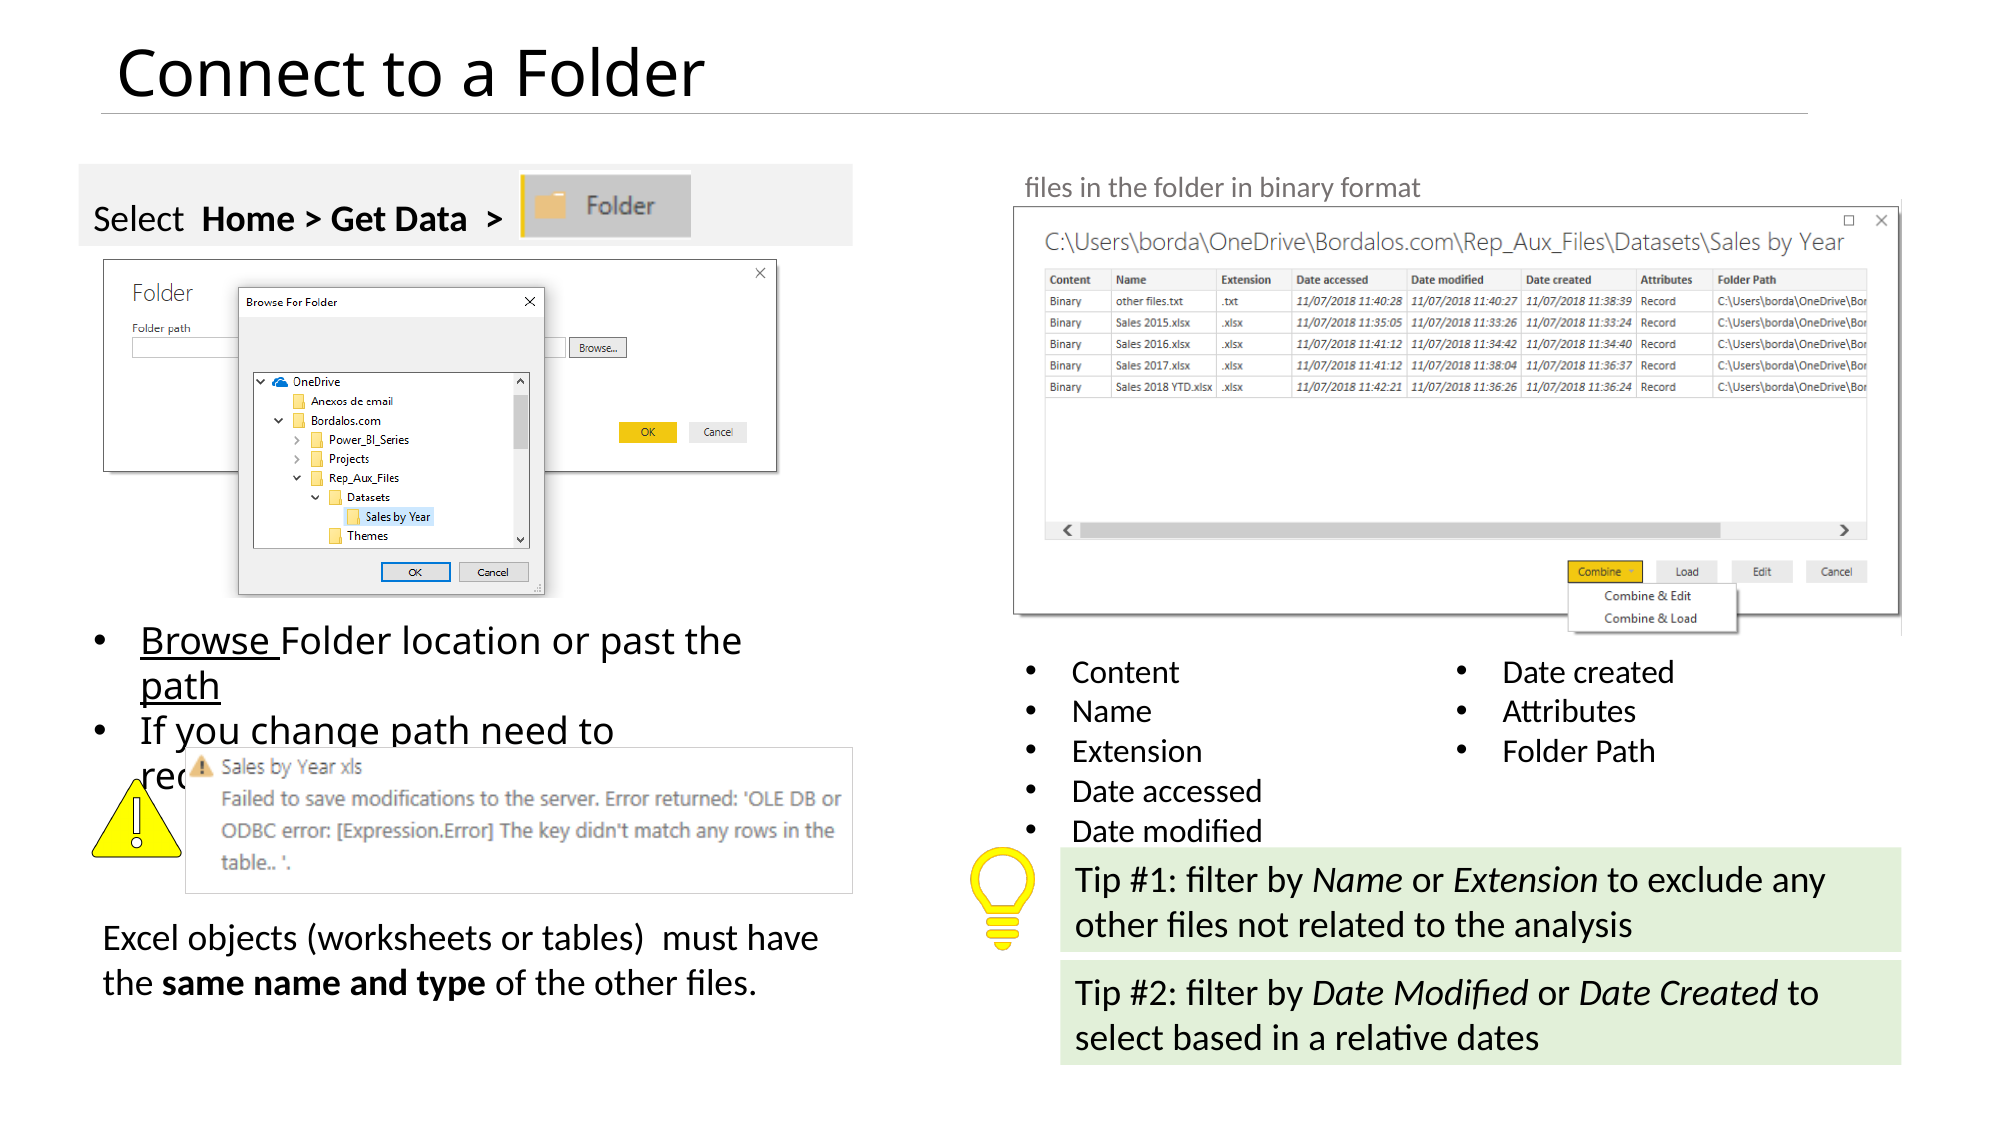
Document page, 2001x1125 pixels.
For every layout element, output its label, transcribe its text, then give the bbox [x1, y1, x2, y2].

text_box Tip #1: filter by Name or Extension to exclude any other files not related to the analysis [1061, 847, 1902, 952]
picture [87, 747, 853, 894]
text_box files in the folder in binary format [1009, 160, 1686, 211]
picture [1010, 199, 1902, 636]
text_box Select Home > Get Data > [78, 163, 853, 246]
title Connect to a Folder [100, 45, 1782, 113]
picture [518, 169, 691, 240]
text_box Content Name Extension Date accessed Date modified Date created Attributes Folder Path [1010, 642, 1902, 847]
text_box Excel objects (worksheets or tables) must have the same name and type of the other files. [87, 905, 873, 1011]
title Connect to a Folder [100, 114, 1782, 119]
text_box Browse Folder location or past the path If you change path need to reconnect [78, 609, 814, 804]
picture [944, 840, 1061, 957]
text_box Tip #2: filter by Date Modified or Date Created to select based in a relative dates [1060, 960, 1902, 1065]
picture [100, 254, 781, 598]
